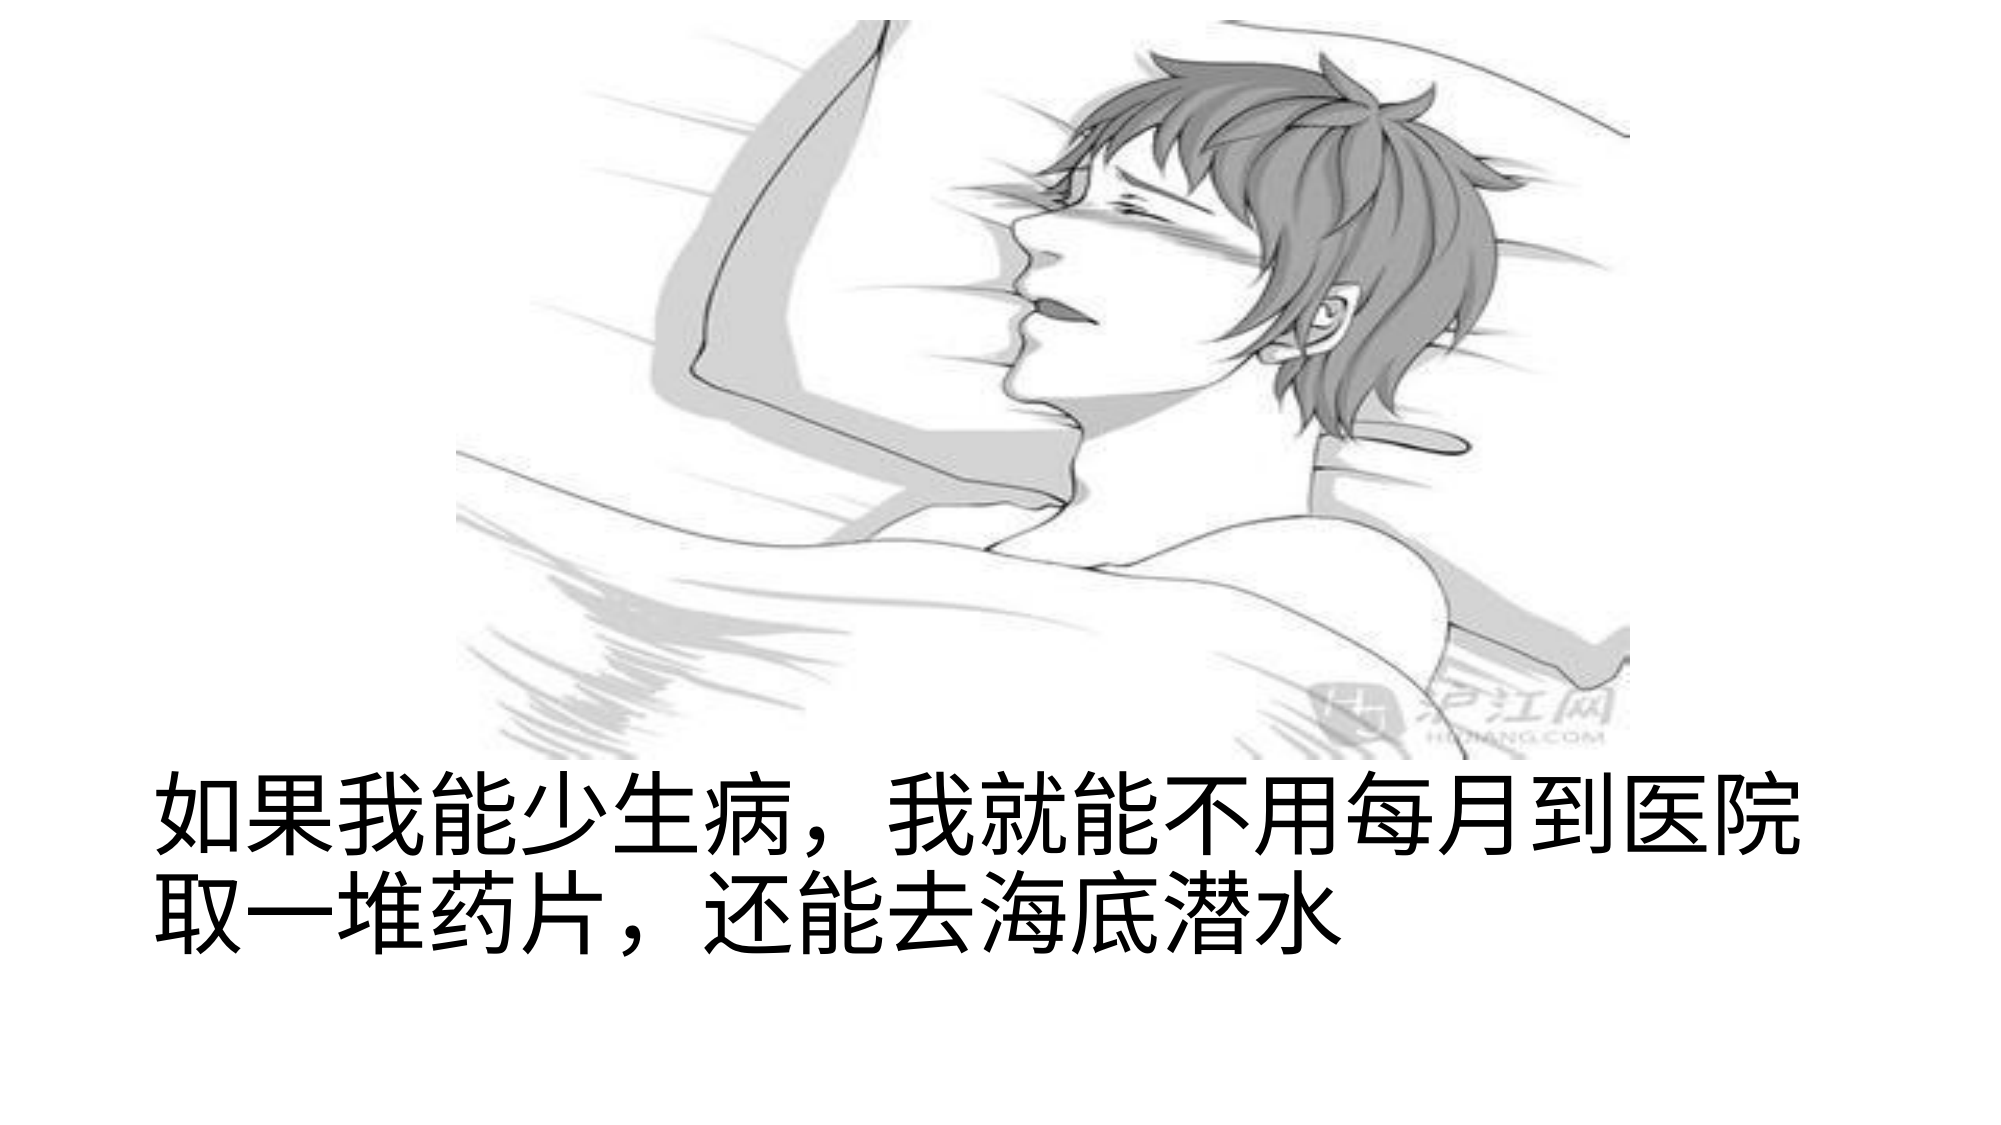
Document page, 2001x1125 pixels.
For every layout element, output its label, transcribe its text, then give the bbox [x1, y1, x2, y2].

title 如果我能少生病，我就能不用每月到医院取一堆药片，还能去海底潜水 [137, 759, 1863, 977]
picture [456, 20, 1630, 760]
